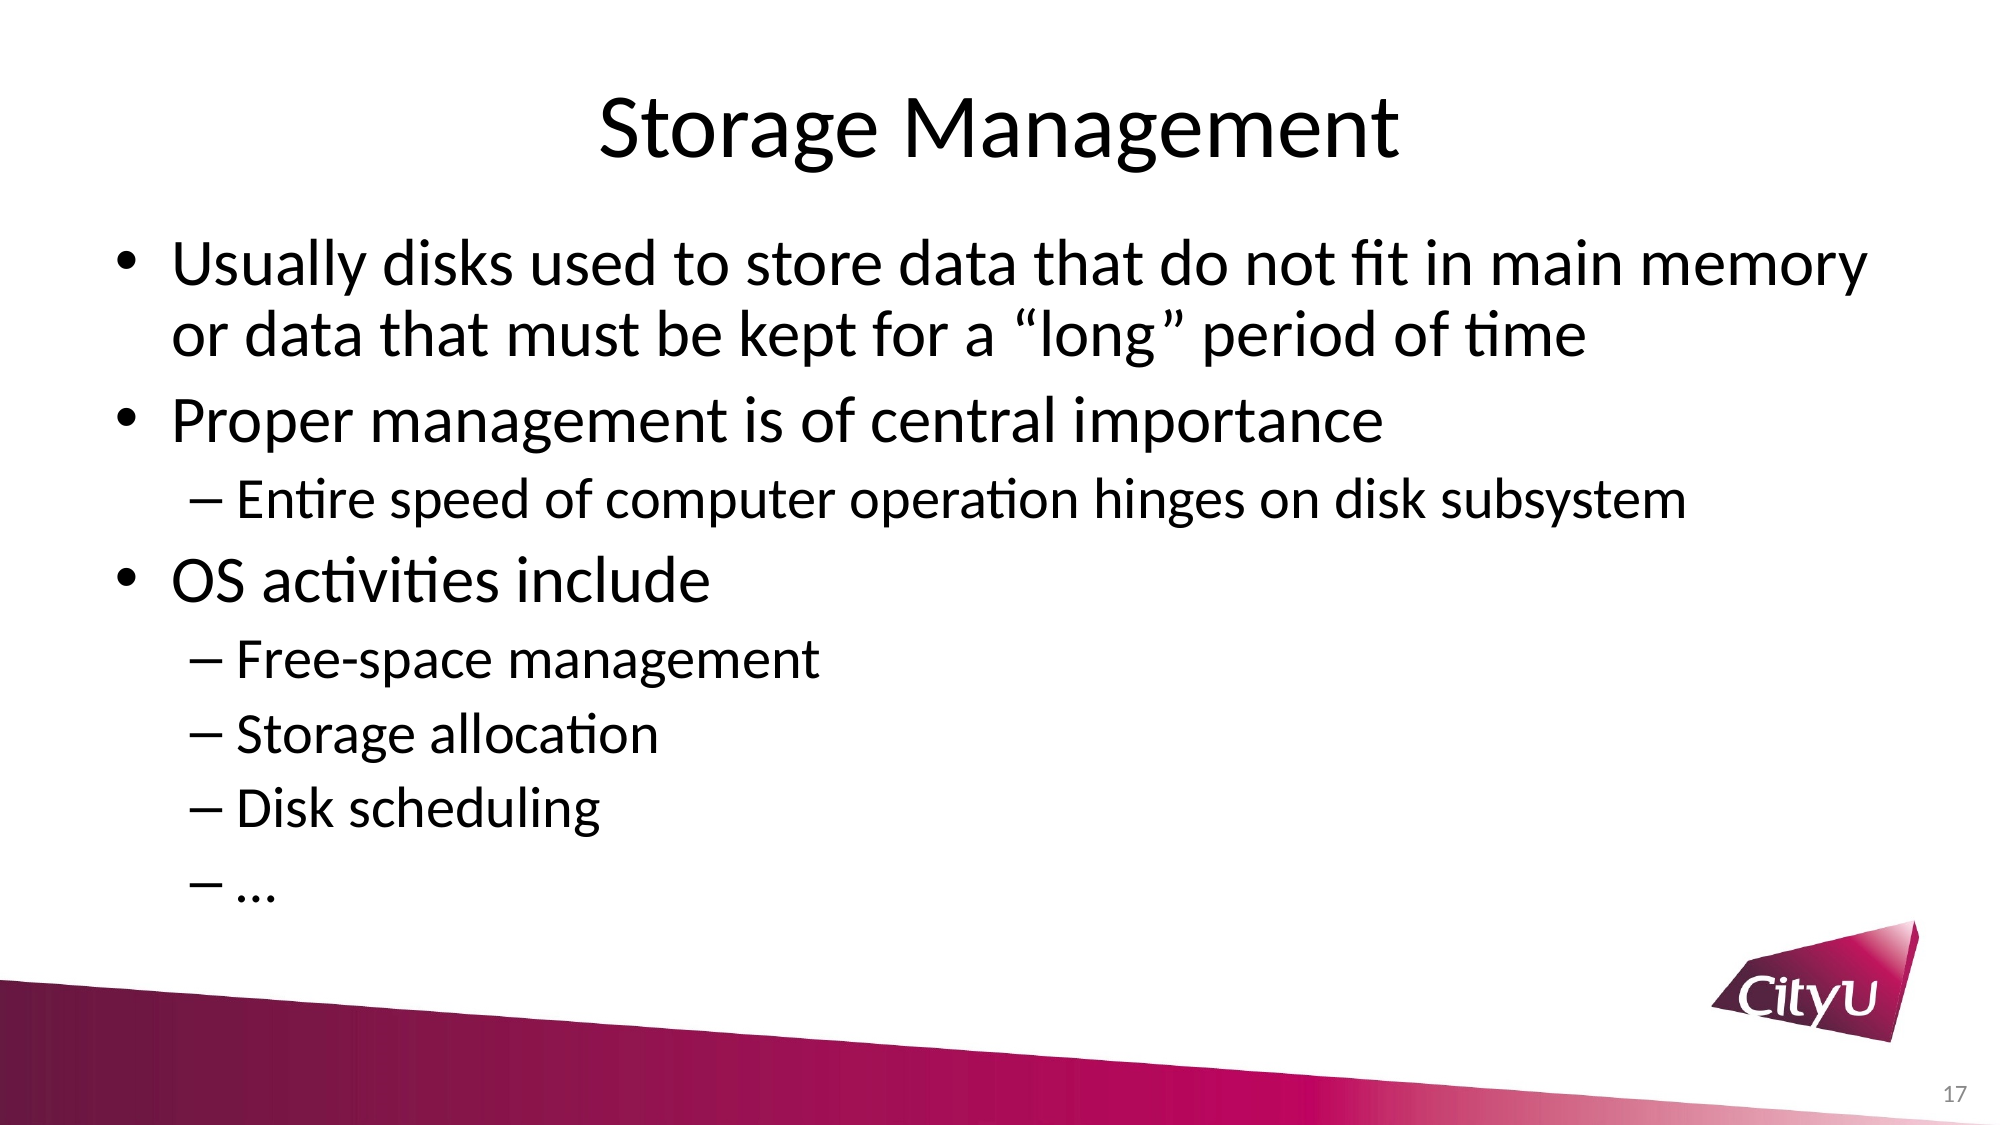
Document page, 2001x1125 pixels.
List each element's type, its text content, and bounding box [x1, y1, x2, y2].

picture [0, 0, 2001, 1125]
title Storage Management [99, 45, 1900, 197]
list Usually disks used to store data that do not fit in main memory or data that must be kept for a “long” period of time Proper management is of central importance Entire speed of computer operation hinges on disk subsystem OS activities include Free-space management Storage allocation Disk scheduling … [99, 219, 1900, 1047]
slide_number 17 [1767, 1070, 1983, 1115]
